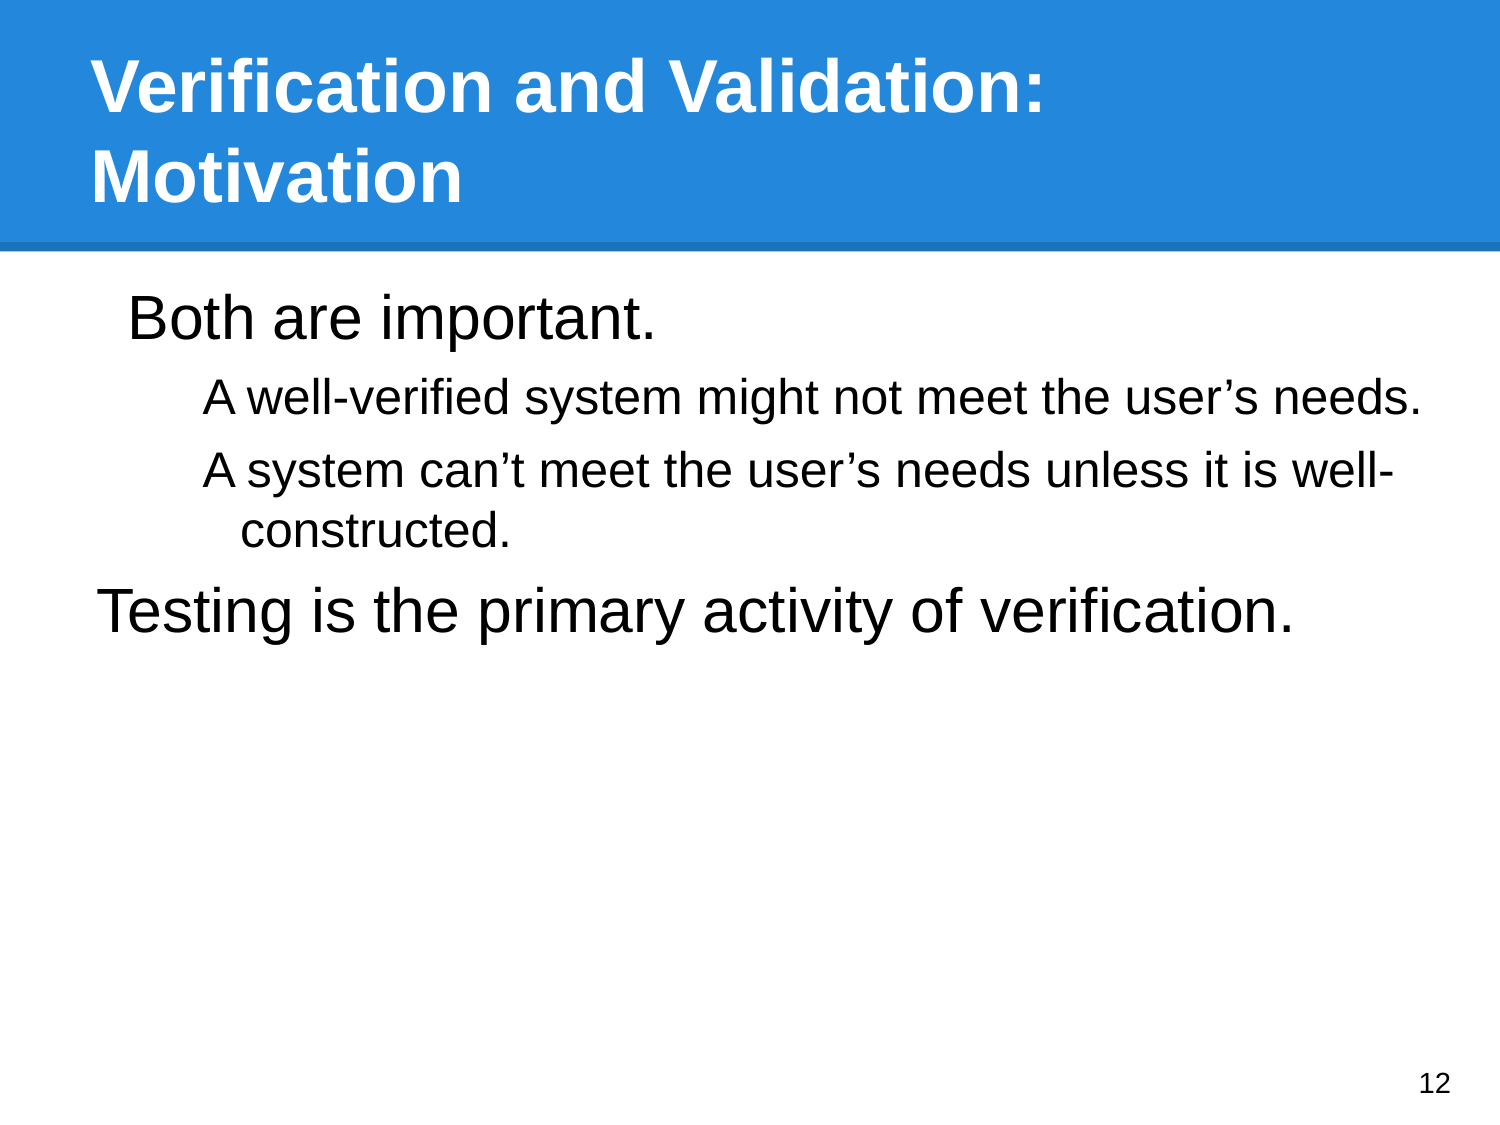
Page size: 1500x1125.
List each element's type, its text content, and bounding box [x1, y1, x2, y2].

slide_number ‹#› [1403, 1038, 1494, 1125]
title Verification and Validation: Motivation [75, 45, 1425, 233]
list Both are important. A well-verified system might not meet the user’s needs. A system can’t meet the user’s needs unless it is well-constructed. Testing is the primary activity of verification. [75, 262, 1476, 1078]
